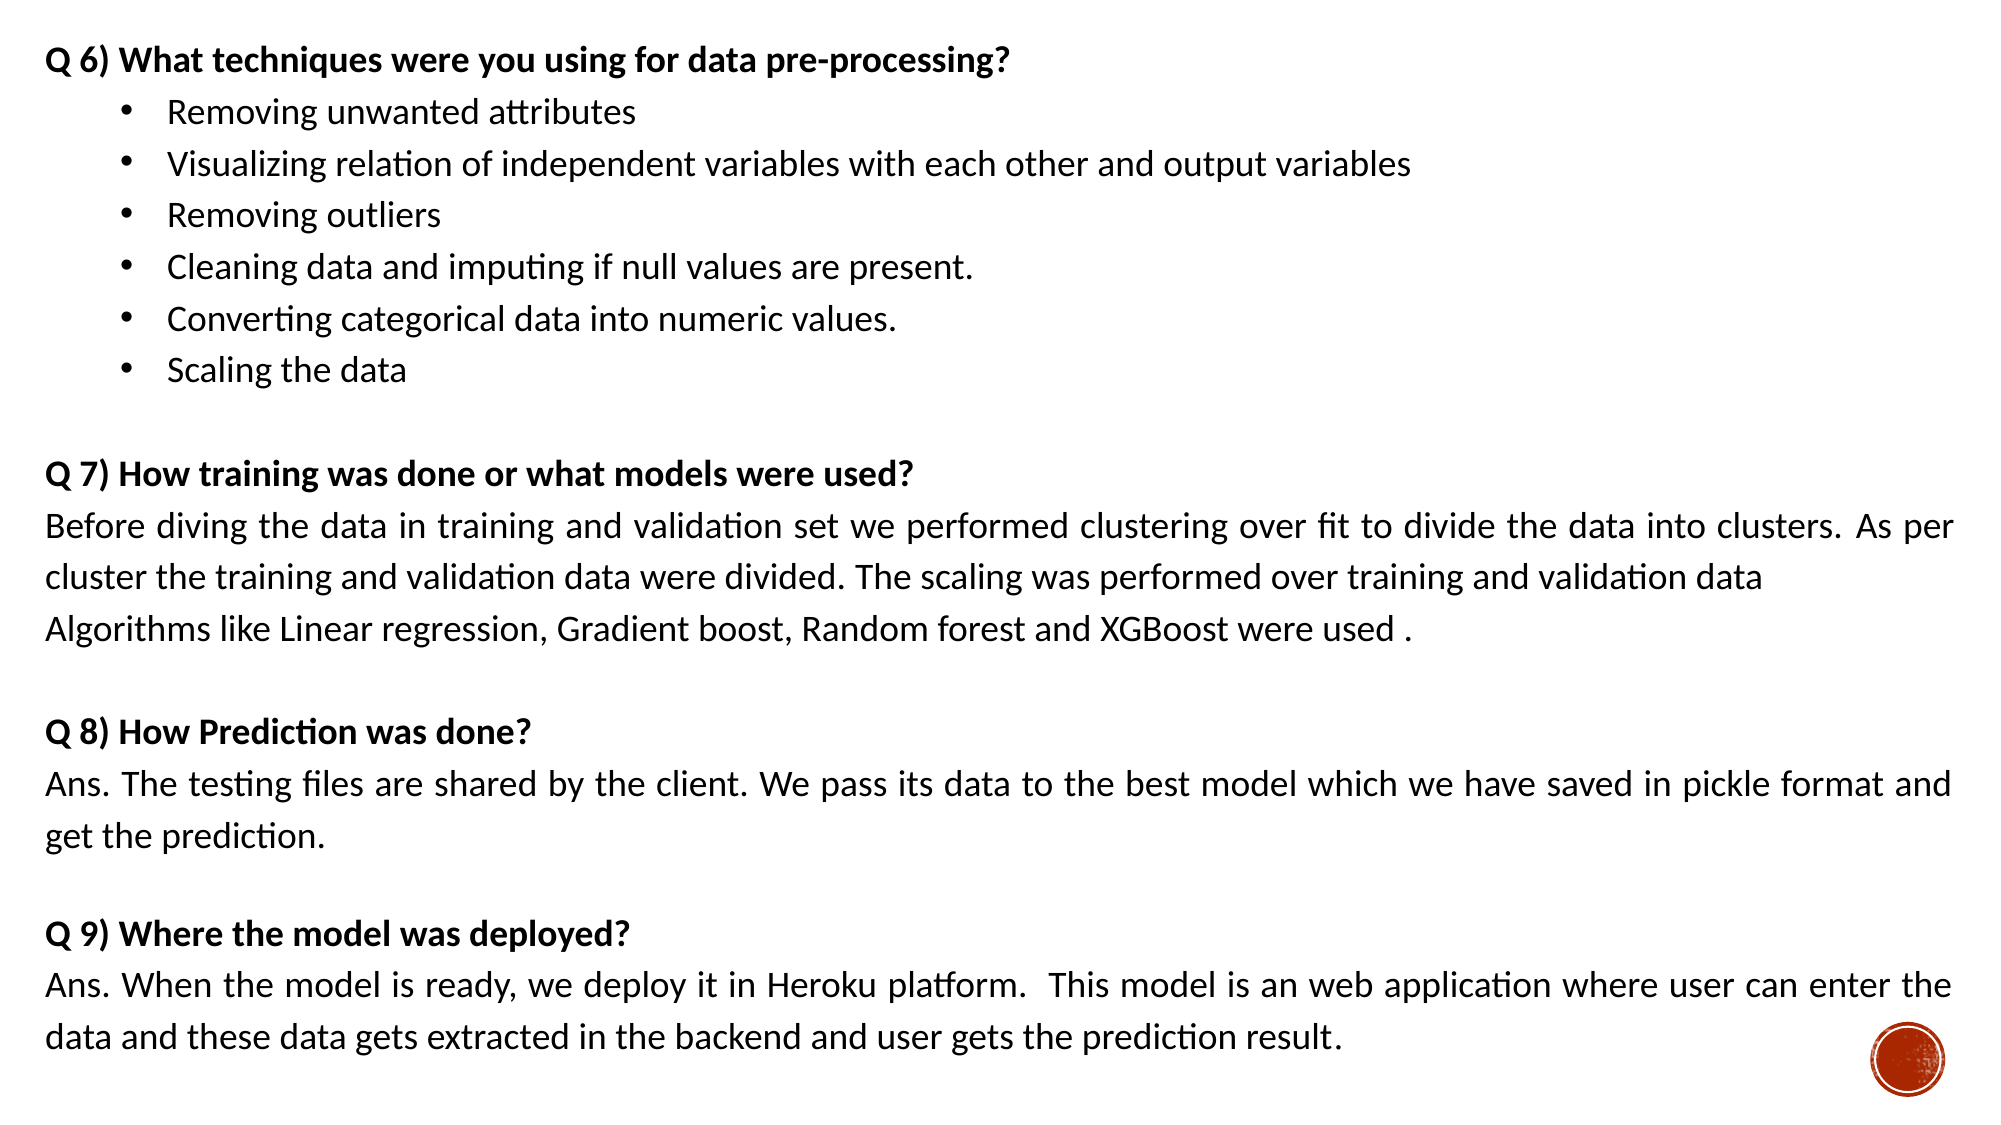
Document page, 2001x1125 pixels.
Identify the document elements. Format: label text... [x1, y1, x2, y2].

picture [1877, 1065, 1938, 1091]
picture [1870, 1065, 1945, 1097]
text_box Q 6) What techniques were you using for data pre-processing? Removing unwanted attributes Visualizing relation of independent variables with each other and output variables Removing outliers Cleaning data and imputing if null values are present. Converting categorical data into numeric values. Scaling the data Q 7) How training was done or what models were used? Before diving the data in training and validation set we performed clustering over fit to divide the data into clusters. As per cluster the training and validation data were divided. The scaling was performed over training and validation data Algorithms like Linear regression, Gradient boost, Random forest and XGBoost were used . Q 8) How Prediction was done? Ans. The testing files are shared by the client. We pass its data to the best model which we have saved in pickle format and get the prediction. Q 9) Where the model was deployed? Ans. When the model is ready, we deploy it in Heroku platform. This model is an web application where user can enter the data and these data gets extracted in the backend and user gets the prediction result. [30, 20, 1970, 1065]
